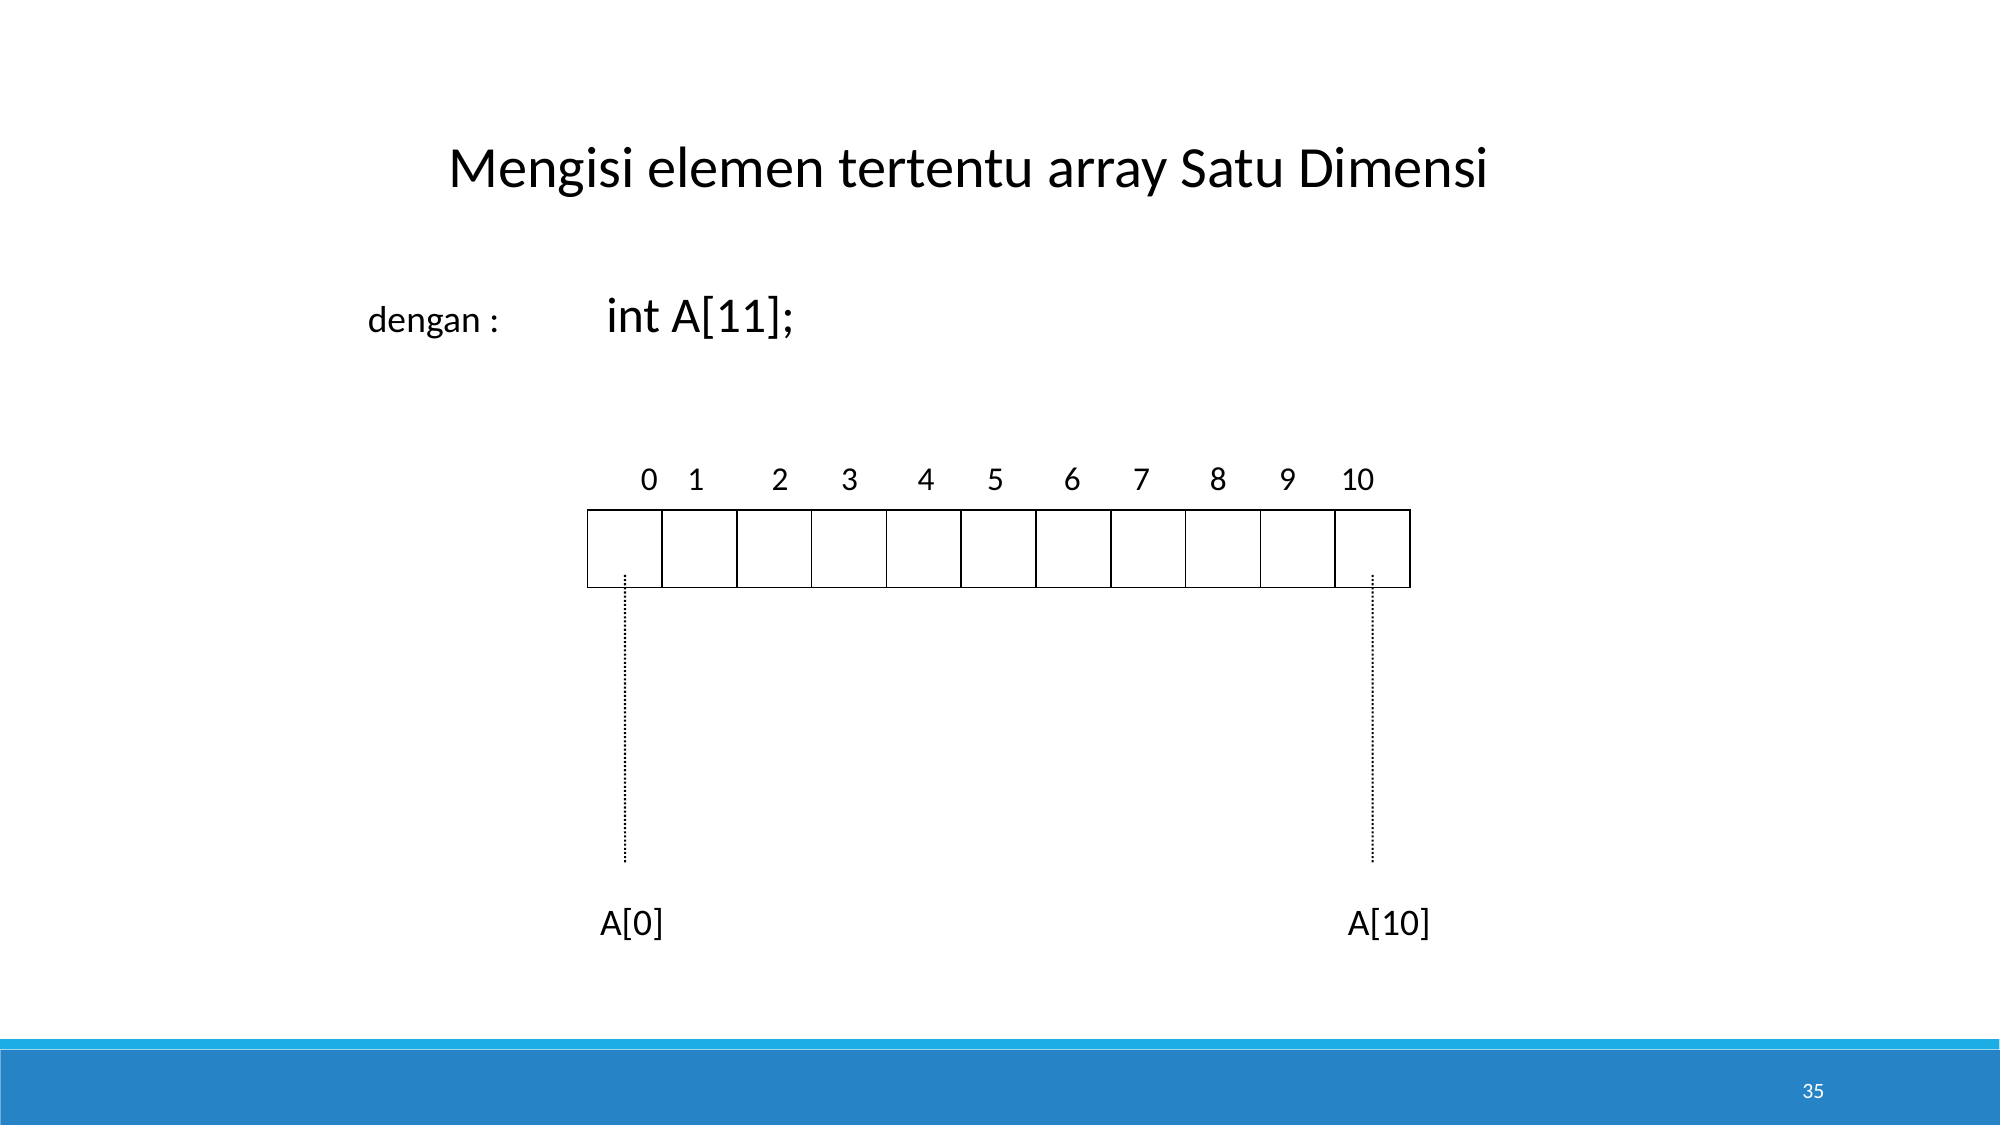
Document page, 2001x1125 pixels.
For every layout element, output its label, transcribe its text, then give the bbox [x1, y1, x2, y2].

text_box A[10] [1333, 890, 1446, 951]
text_box [1260, 509, 1335, 588]
text_box Mengisi elemen tertentu array Satu Dimensi [433, 122, 1534, 207]
slide_number 35 [1624, 1059, 1840, 1120]
text_box [1110, 509, 1185, 588]
text_box [961, 509, 1035, 588]
text_box [1335, 509, 1410, 588]
text_box int A[11]; [591, 274, 810, 350]
text_box [1035, 509, 1110, 588]
text_box 0 1 2 3 4 5 6 7 8 9 10 [618, 449, 1397, 505]
text_box [587, 509, 662, 588]
text_box [886, 509, 961, 588]
text_box [1185, 509, 1260, 588]
text_box [662, 509, 736, 588]
text_box A[0] [585, 890, 679, 951]
text_box [736, 509, 811, 588]
text_box [811, 509, 886, 588]
text_box dengan : [353, 287, 515, 348]
